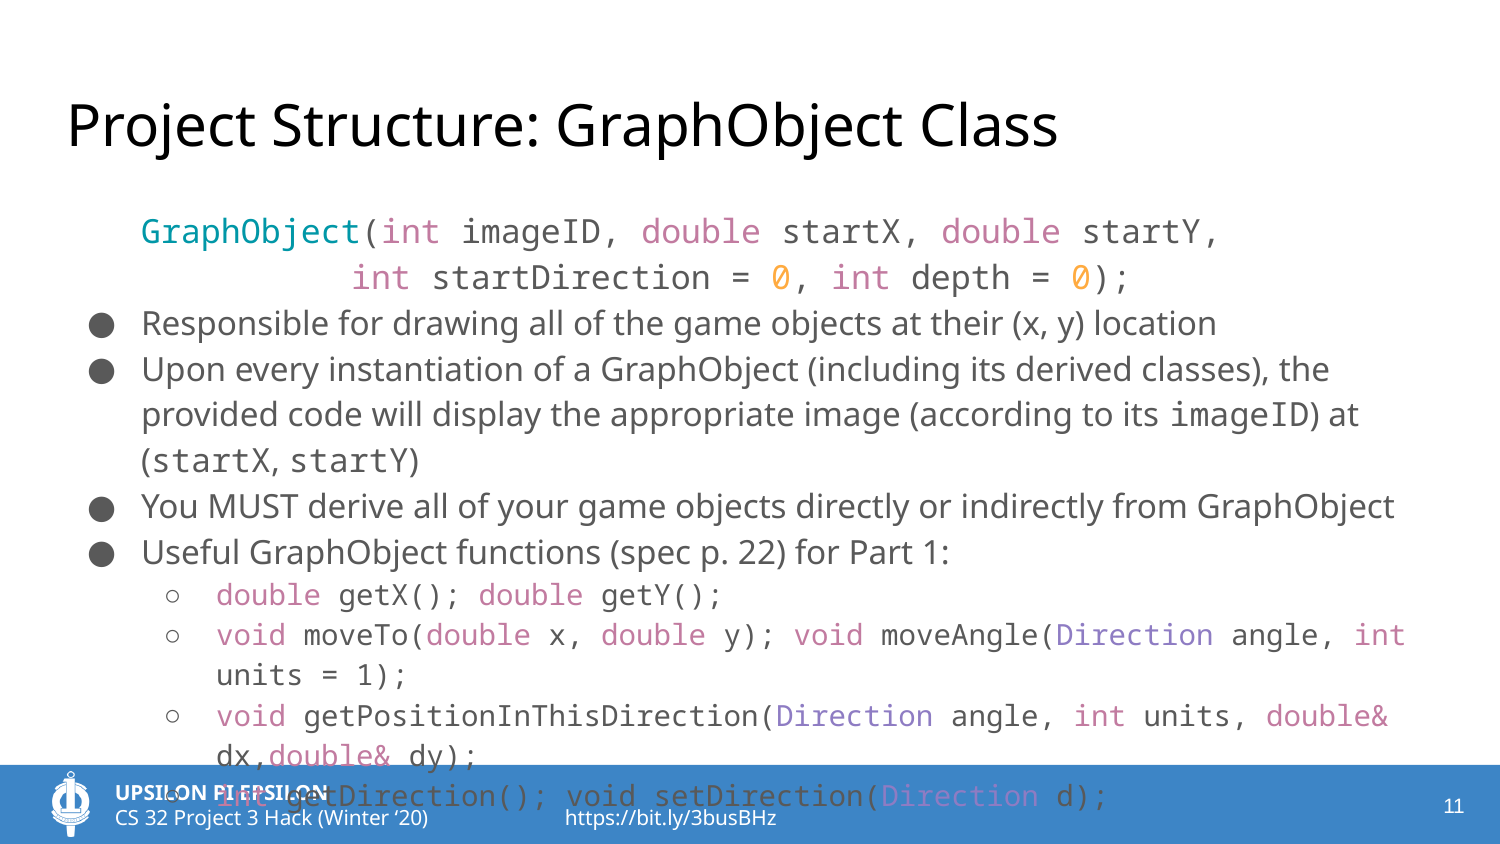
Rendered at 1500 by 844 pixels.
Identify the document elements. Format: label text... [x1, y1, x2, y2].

slide_number ‹#› [1389, 764, 1480, 844]
title Project Structure: GraphObject Class [51, 72, 1449, 167]
picture [51, 771, 90, 837]
list GraphObject(int imageID, double startX, double startY, int startDirection = 0, int depth = 0); Responsible for drawing all of the game objects at their (x, y) location Upon every instantiation of a GraphObject (including its derived classes), the provided code will display the appropriate image (according to its imageID) at (startX, startY) You MUST derive all of your game objects directly or indirectly from GraphObject Useful GraphObject functions (spec p. 22) for Part 1: double getX(); double getY(); void moveTo(double x, double y); void moveAngle(Direction angle, int units = 1); void getPositionInThisDirection(Direction angle, int units, double& dx,double& dy); int getDirection(); void setDirection(Direction d); [51, 189, 1449, 750]
